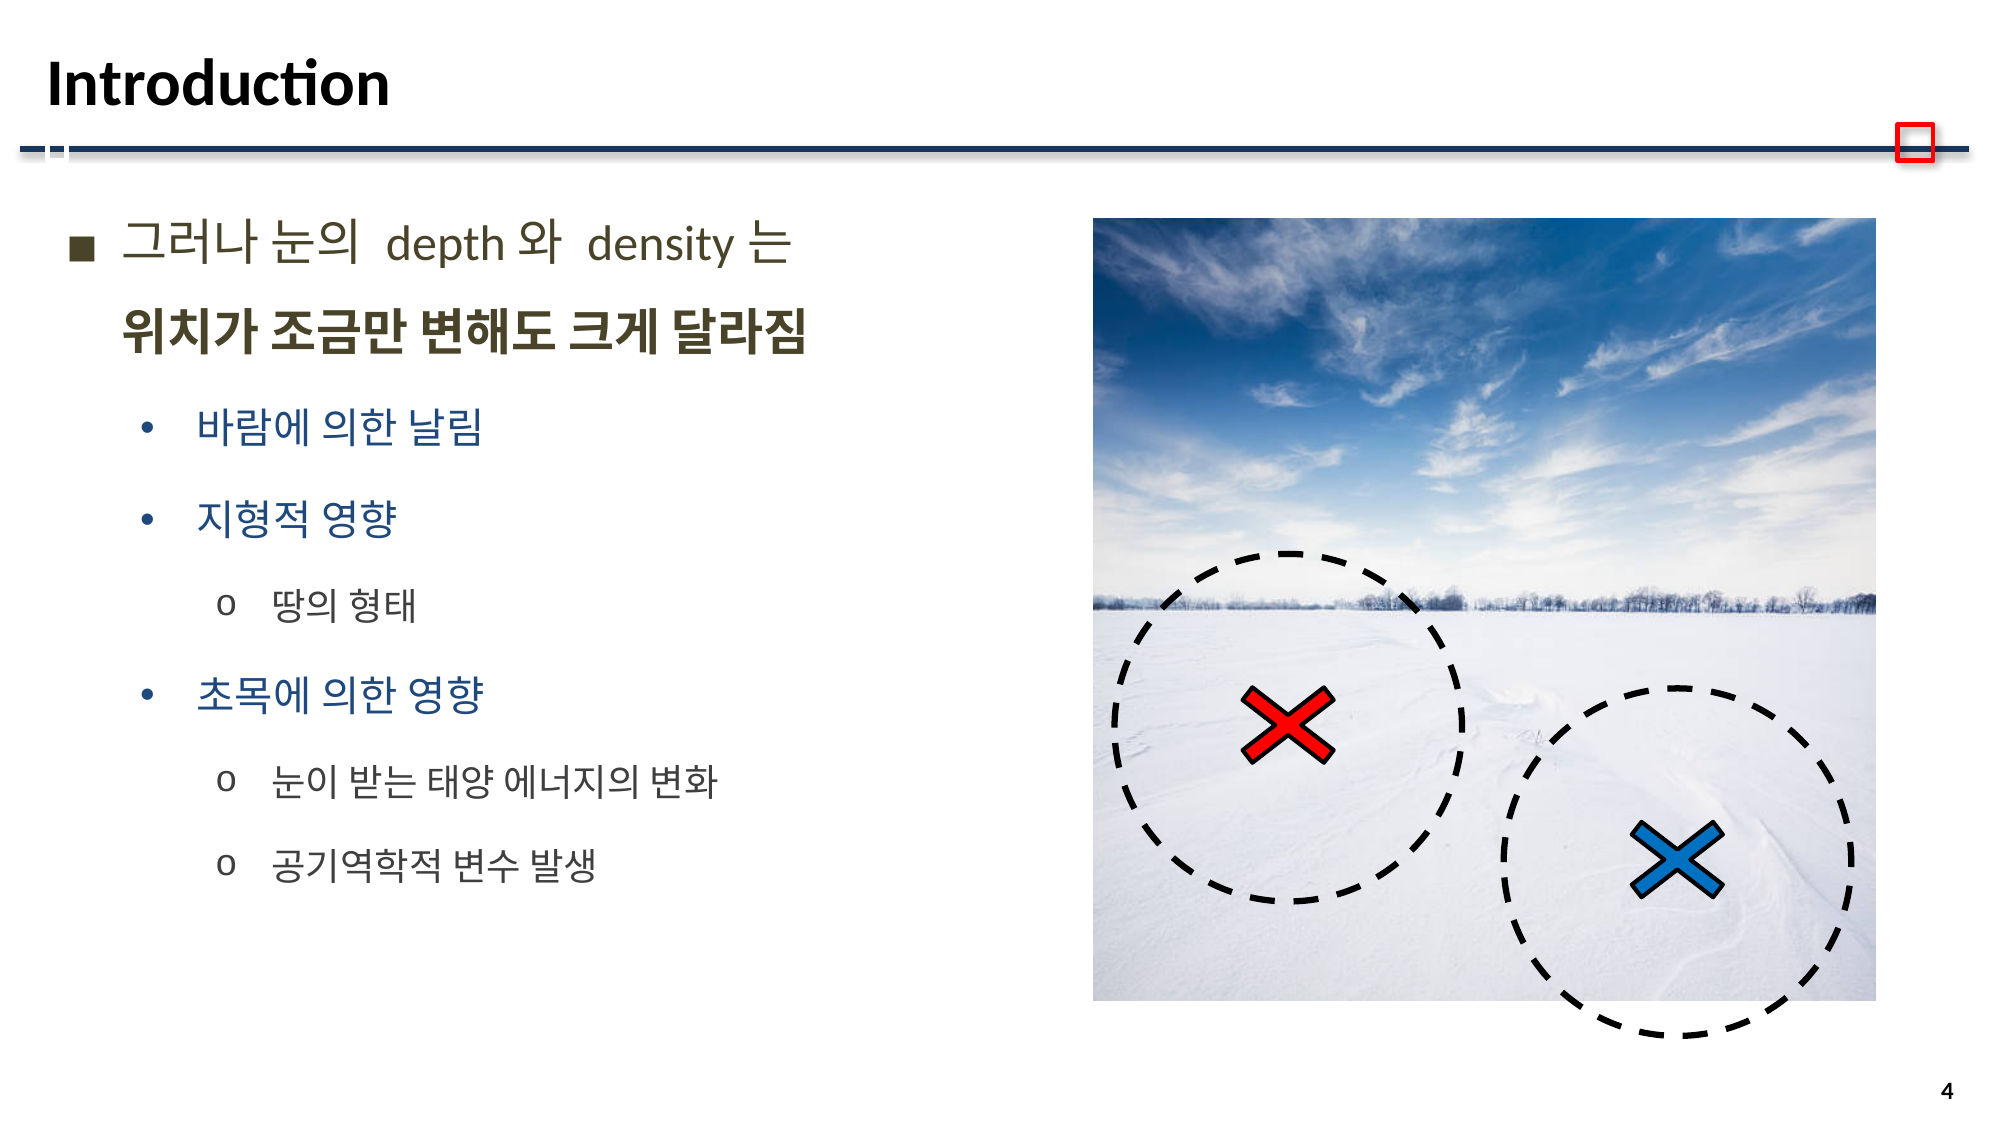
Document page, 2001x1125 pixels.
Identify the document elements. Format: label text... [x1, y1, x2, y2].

title Introduction [31, 7, 1969, 151]
slide_number 4 [1826, 1071, 1969, 1108]
list 그러나 눈의 depth와 density는 위치가 조금만 변해도 크게 달라짐 바람에 의한 날림 지형적 영향 땅의 형태 초목에 의한 영향 눈이 받는 태양 에너지의 변화 공기역학적 변수 발생 [31, 172, 1827, 1072]
picture [1092, 218, 1876, 1002]
text_box [1579, 1008, 1776, 1038]
